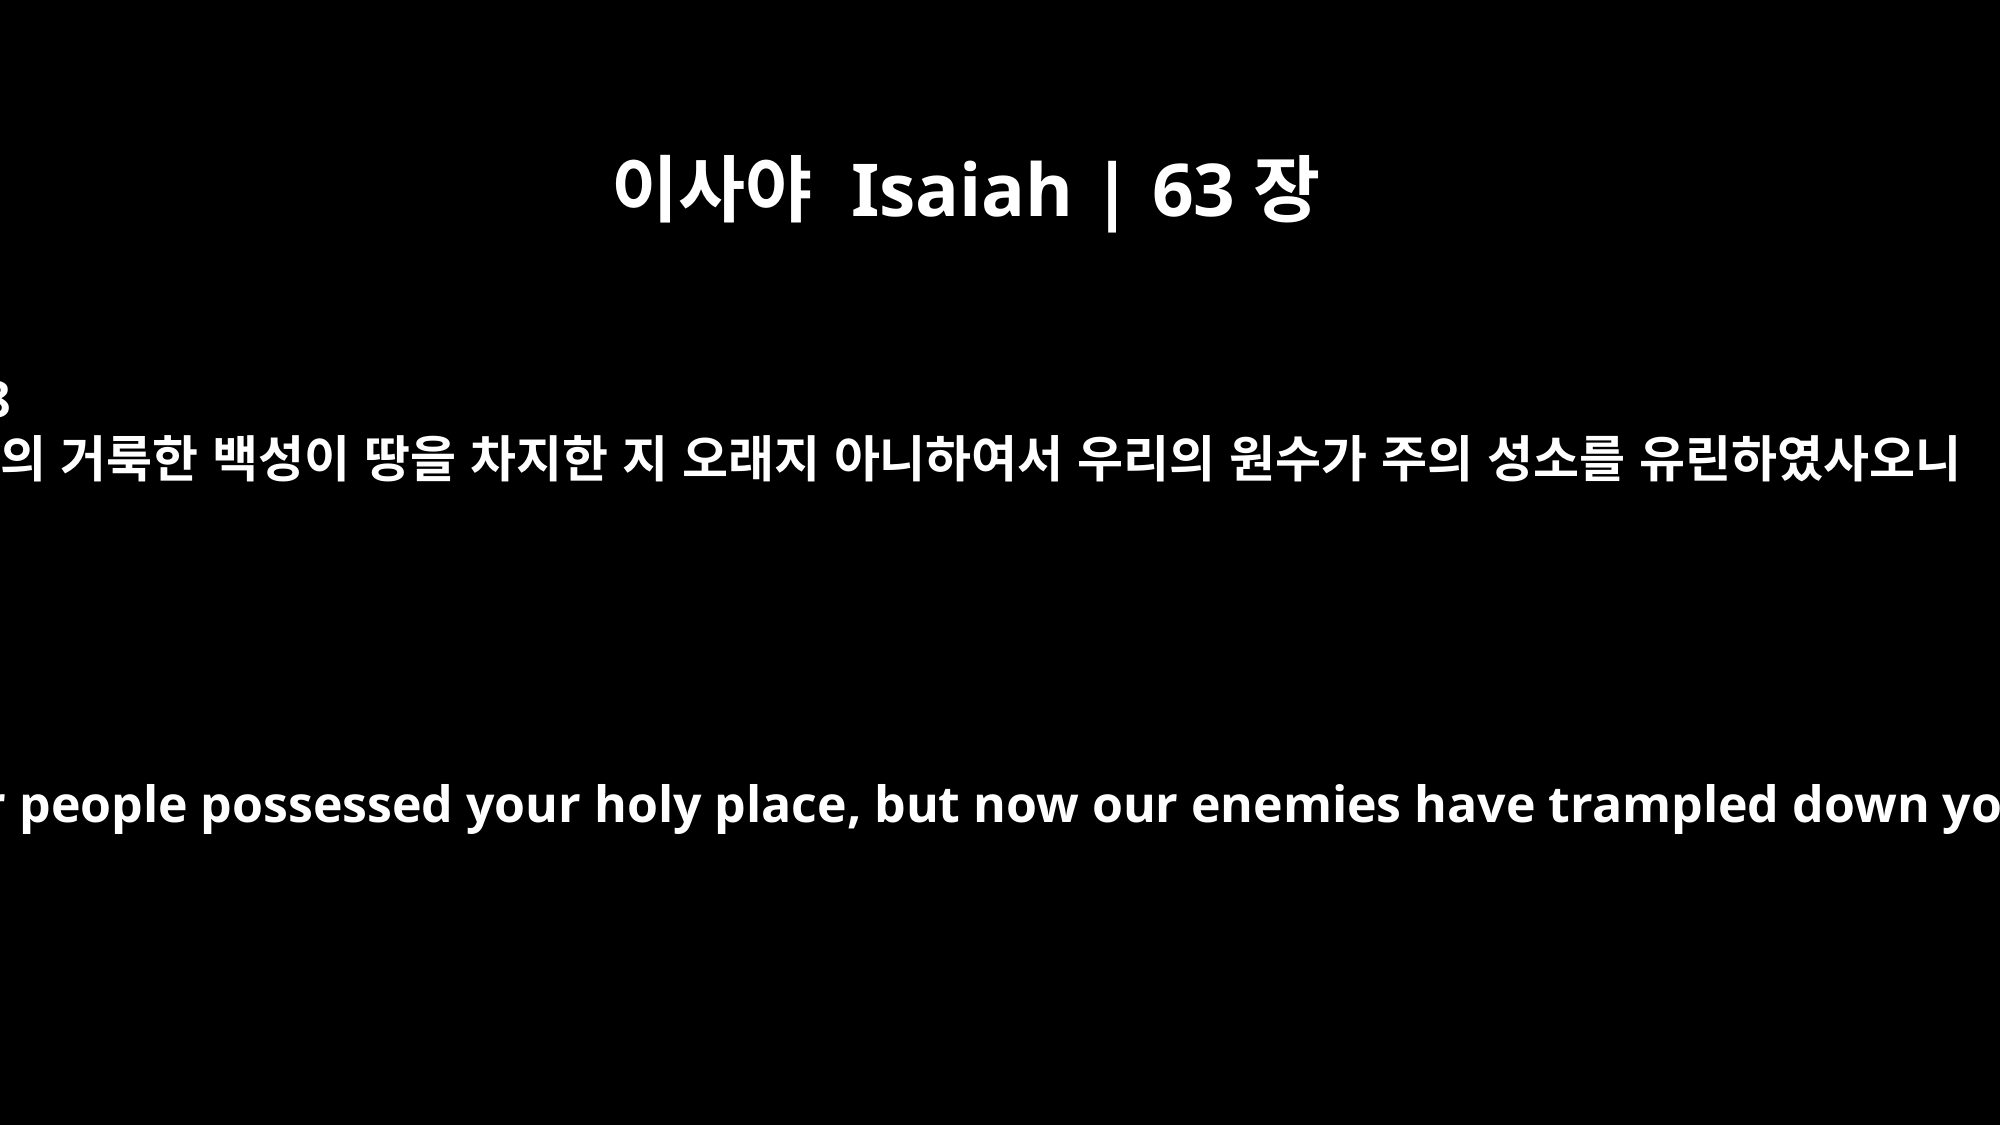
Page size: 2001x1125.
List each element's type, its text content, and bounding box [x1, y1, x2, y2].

text_box For a little while your people possessed your holy place, but now our enemies have trampled down your sanctuary. [0, 764, 2000, 840]
text_box 18 주의 거룩한 백성이 땅을 차지한 지 오래지 아니하여서 우리의 원수가 주의 성소를 유린하였사오니 [0, 359, 1978, 495]
text_box 이사야 Isaiah | 63장 [596, 136, 1336, 239]
